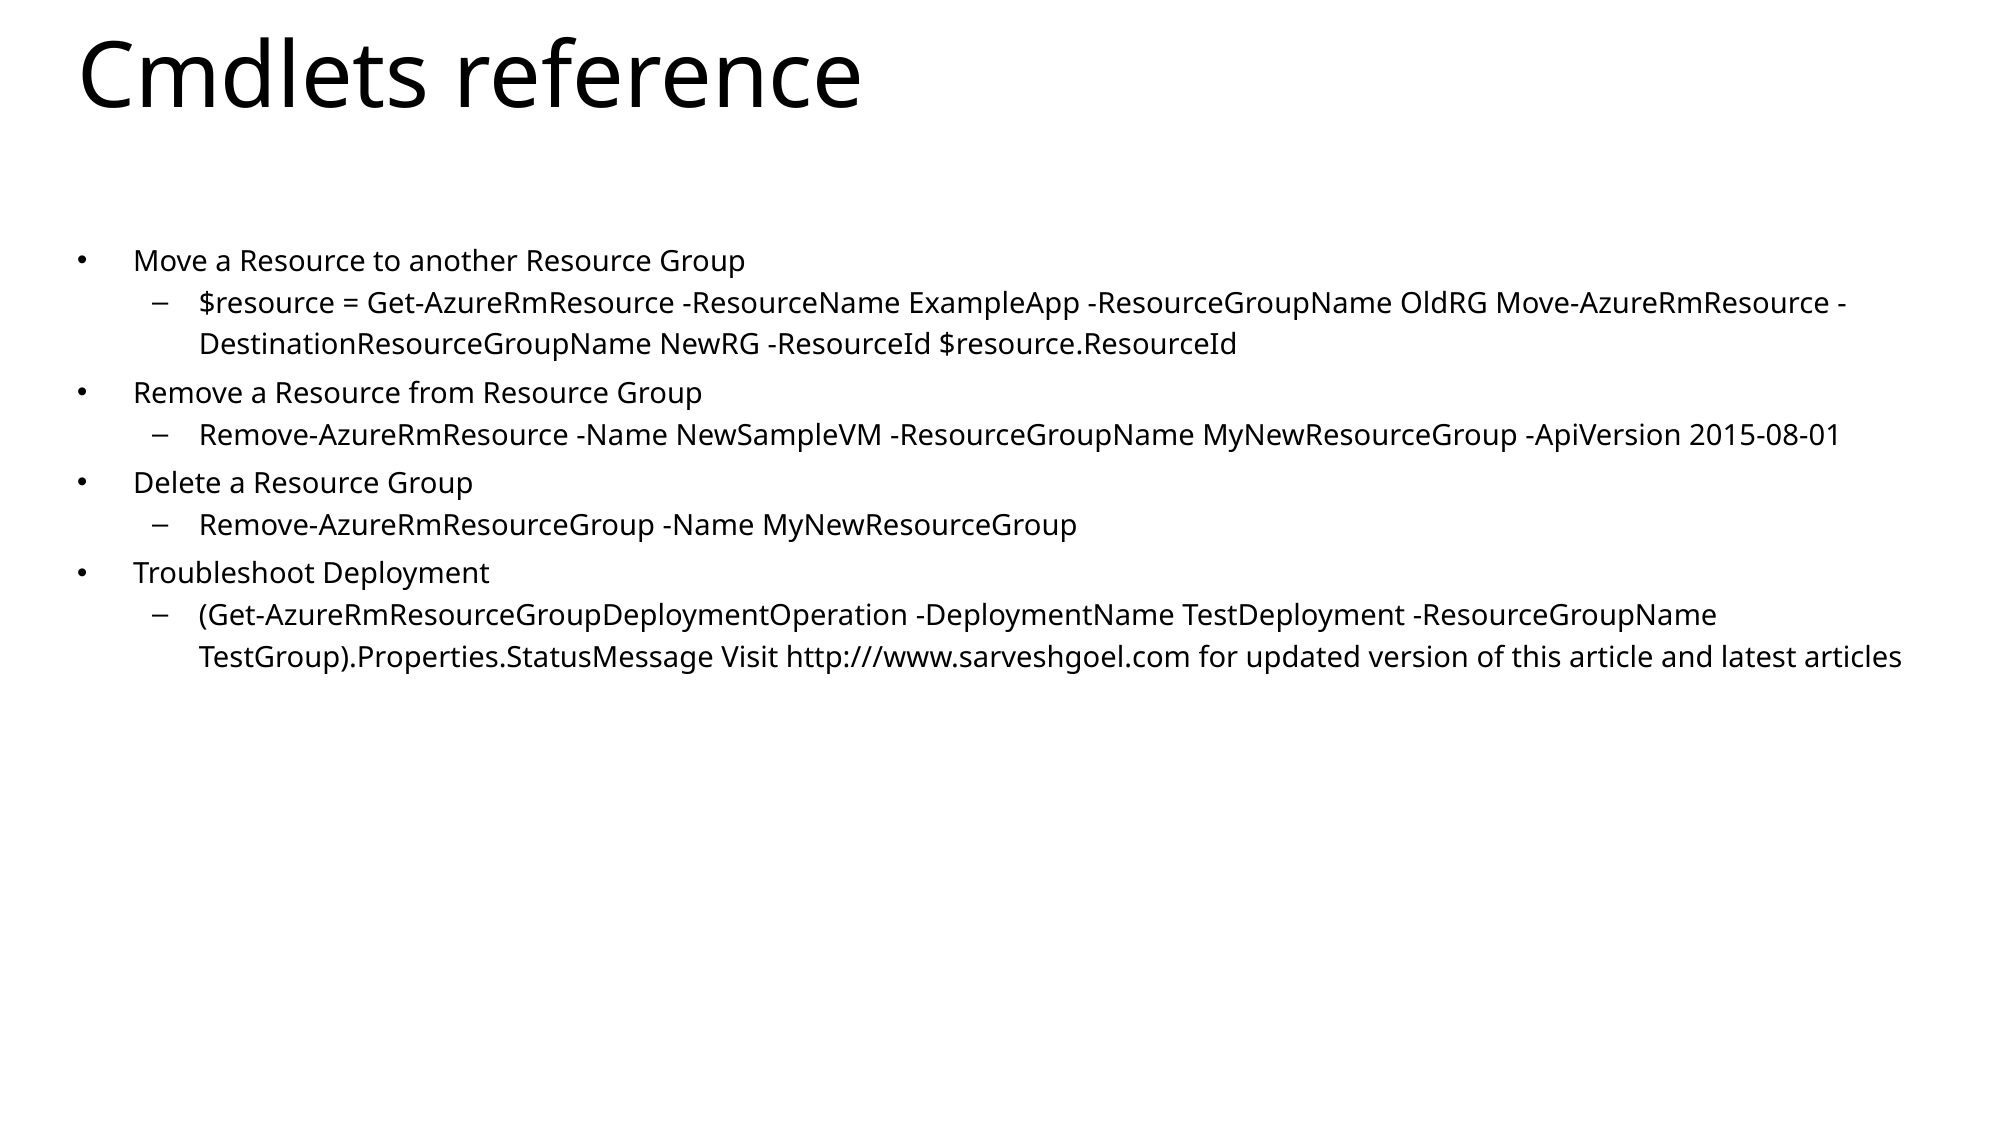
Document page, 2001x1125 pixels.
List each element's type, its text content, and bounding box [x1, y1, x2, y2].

title Cmdlets reference [62, 29, 1953, 205]
list Move a Resource to another Resource Group $resource = Get-AzureRmResource -ResourceName ExampleApp -ResourceGroupName OldRG Move-AzureRmResource -DestinationResourceGroupName NewRG -ResourceId $resource.ResourceId Remove a Resource from Resource Group Remove-AzureRmResource -Name NewSampleVM -ResourceGroupName MyNewResourceGroup -ApiVersion 2015-08-01 Delete a Resource Group Remove-AzureRmResourceGroup -Name MyNewResourceGroup Troubleshoot Deployment (Get-AzureRmResourceGroupDeploymentOperation -DeploymentName TestDeployment -ResourceGroupName TestGroup).Properties.StatusMessage Visit http:///www.sarveshgoel.com for updated version of this article and latest articles [62, 227, 1953, 1096]
